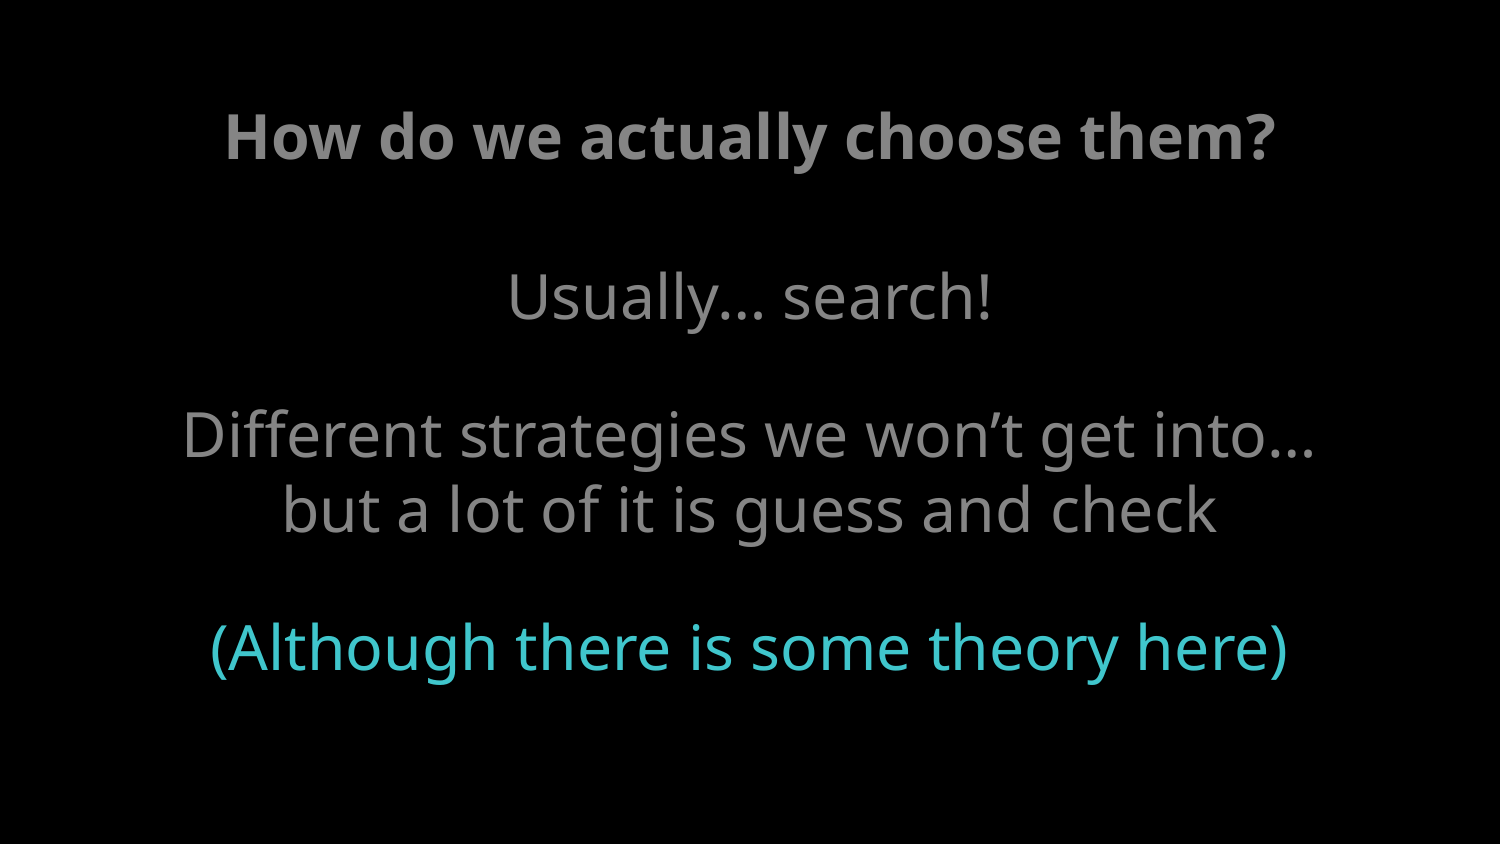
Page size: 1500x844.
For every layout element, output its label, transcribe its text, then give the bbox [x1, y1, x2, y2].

text_box How do we actually choose them? [172, 82, 1328, 188]
text_box (Although there is some theory here) [136, 593, 1363, 699]
text_box Usually… search! [136, 242, 1363, 348]
text_box Different strategies we won’t get into… but a lot of it is guess and check [136, 379, 1363, 560]
